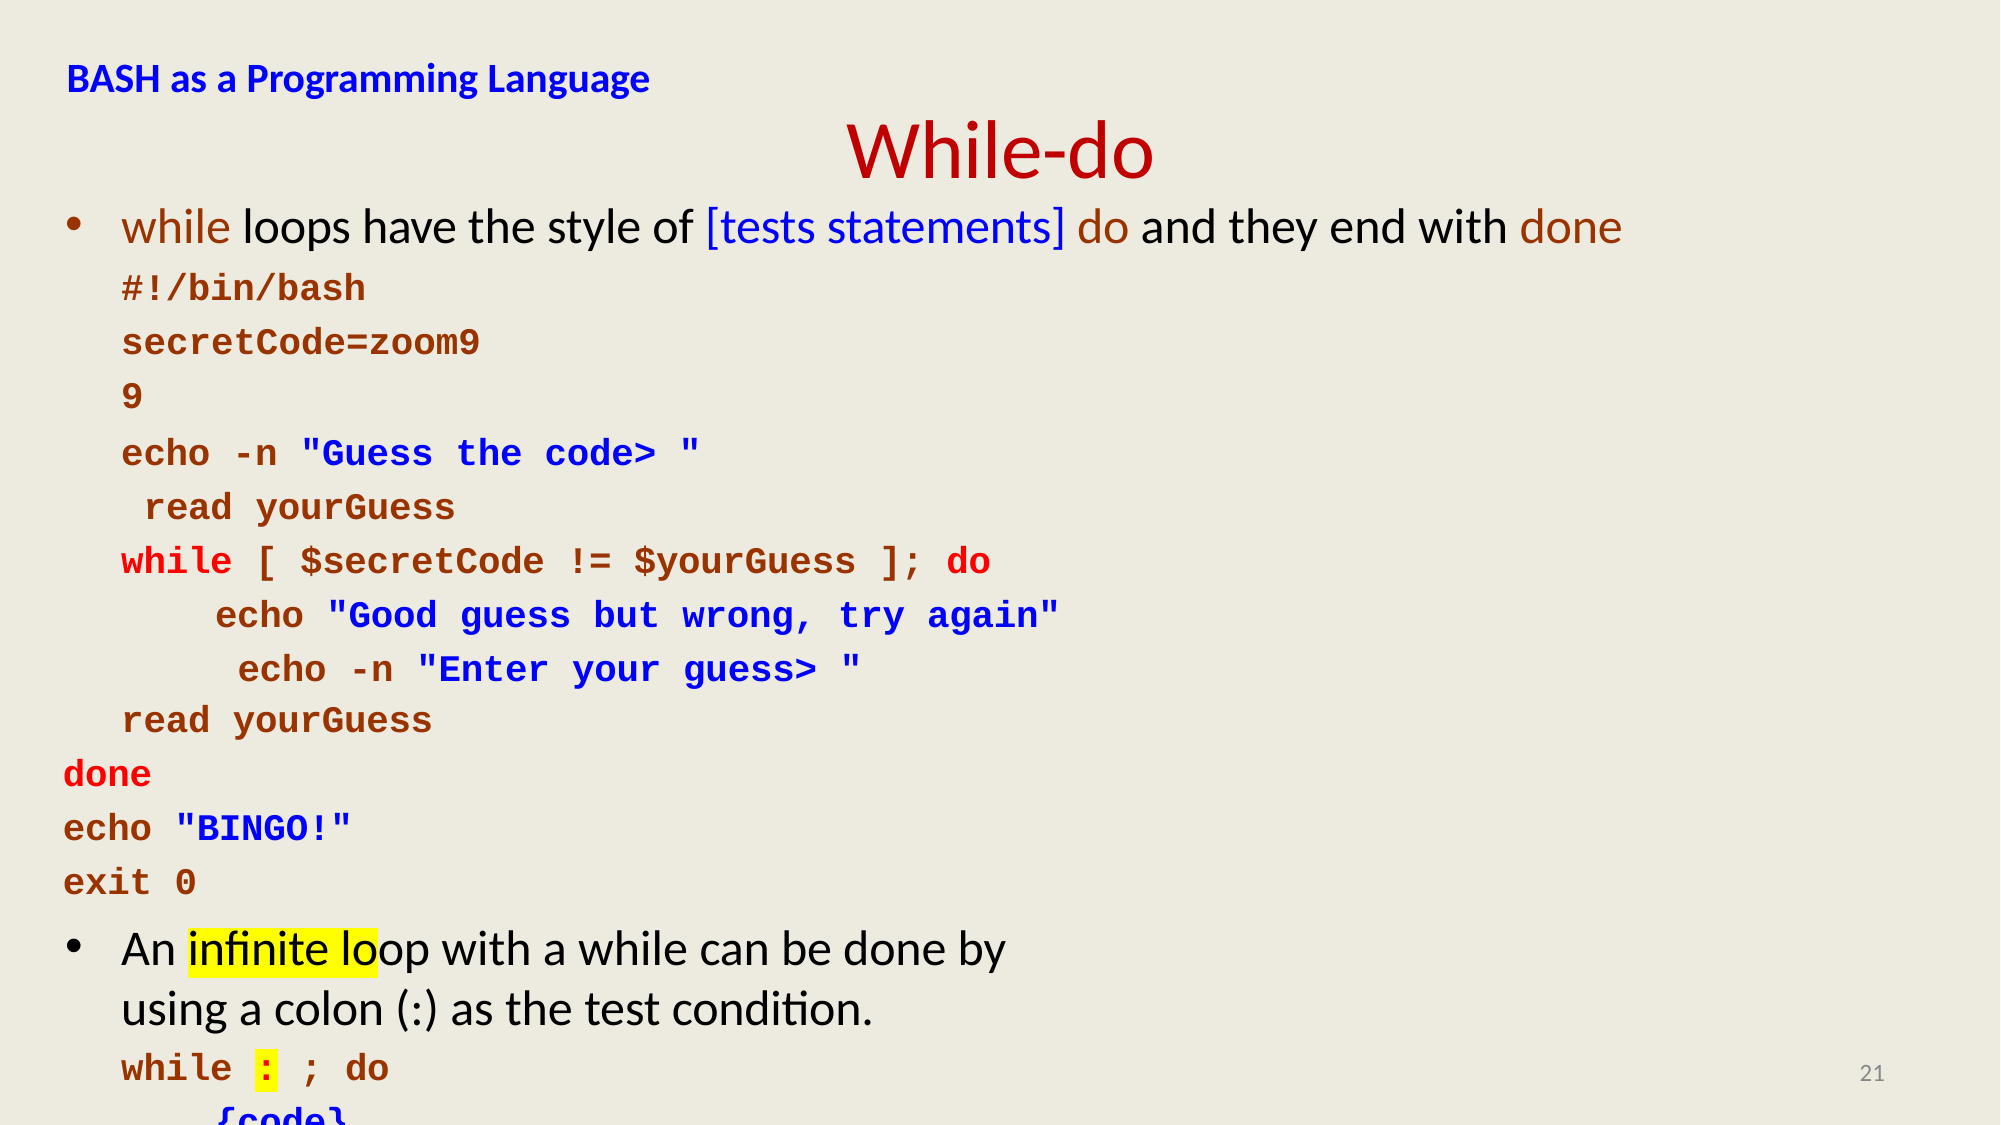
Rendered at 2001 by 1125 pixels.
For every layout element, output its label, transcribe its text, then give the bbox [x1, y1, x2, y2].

text_box BASH as a Programming Language [64, 50, 656, 101]
text_box while loops have the style of [tests statements] do and they end with done #!/bin/bash secretCode=zoom99 echo -n "Guess the code> " read yourGuess while [ $secretCode != $yourGuess ]; do echo "Good guess but wrong, try again" echo -n "Enter your guess> " read yourGuess done echo "BINGO!" exit 0 An infinite loop with a while can be done by using a colon (:) as the test condition. while : ; do {code} done [62, 195, 1780, 1125]
title While-do [844, 97, 1160, 286]
text_box 21 [1857, 1056, 1888, 1087]
